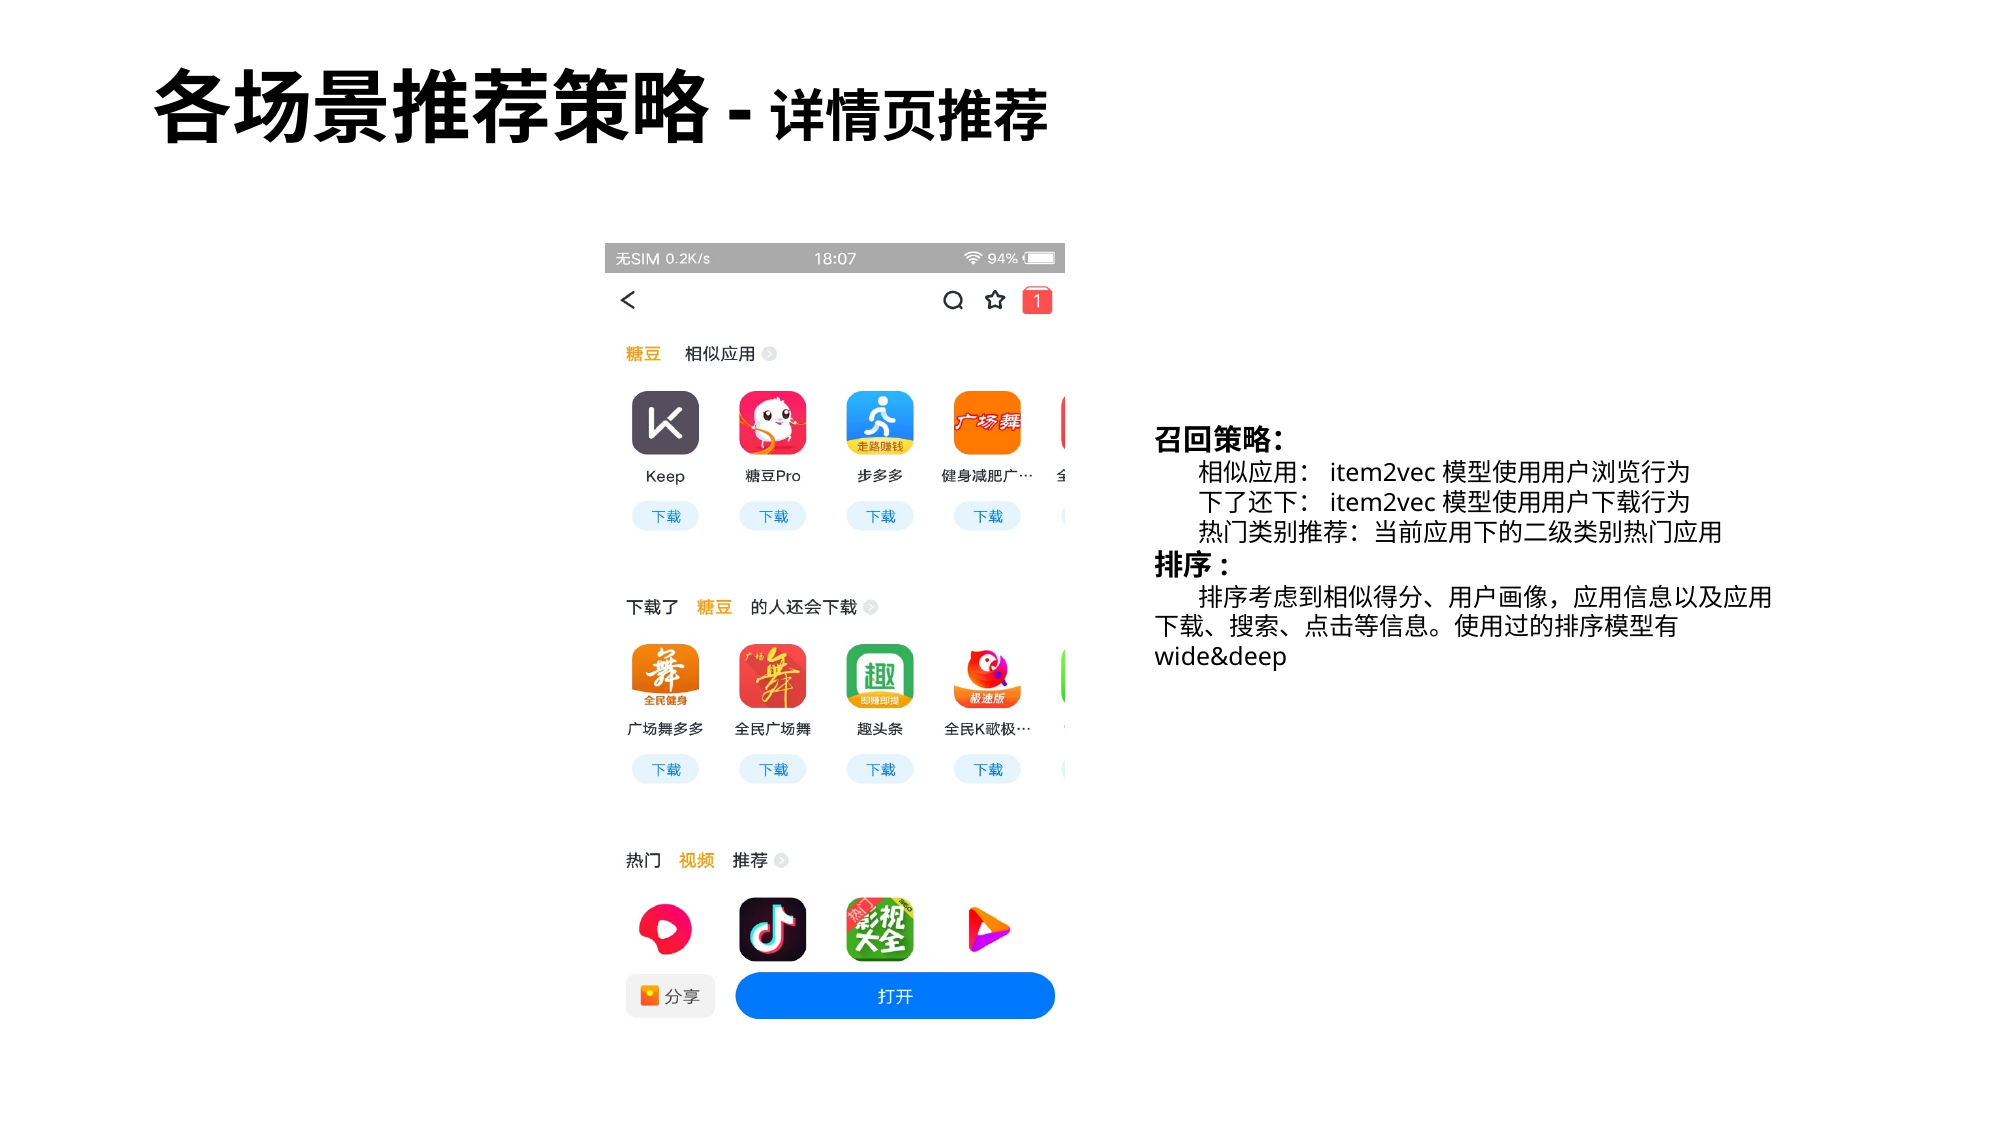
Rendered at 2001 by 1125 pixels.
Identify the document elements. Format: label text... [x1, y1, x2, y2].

picture [605, 243, 1065, 1026]
title 各场景推荐策略-详情页推荐 [137, 59, 1863, 278]
text_box 召回策略： 相似应用：item2vec模型使用用户浏览行为 下了还下：item2vec模型使用用户下载行为 热门类别推荐：当前应用下的二级类别热门应用 排序: 排序考虑到相似得分、用户画像，应用信息以及应用下载、搜索、点击等信息。使用过的排序模型有wide&deep [1139, 413, 1798, 679]
